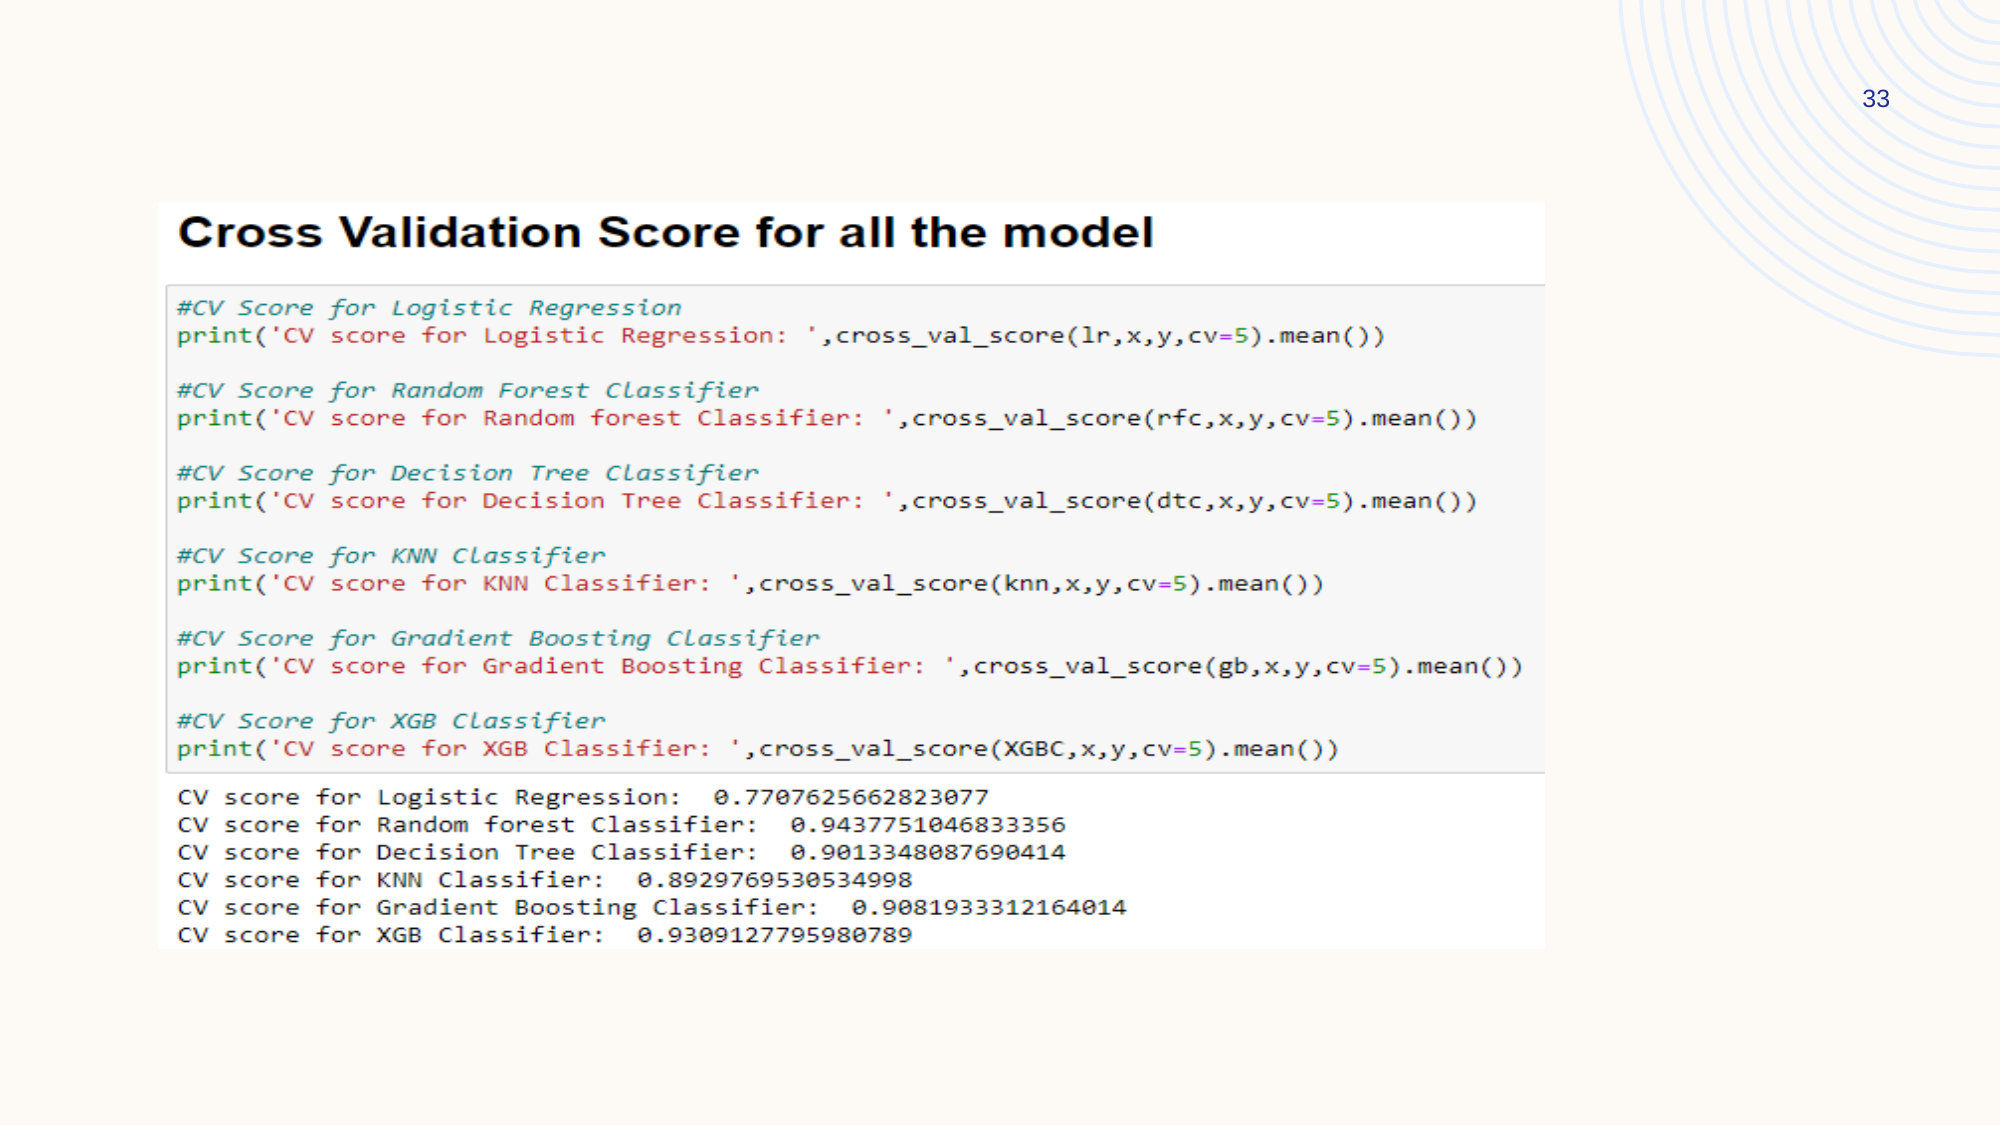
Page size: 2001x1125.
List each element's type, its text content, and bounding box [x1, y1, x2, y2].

picture [158, 202, 1545, 949]
slide_number 33 [1795, 75, 1958, 120]
